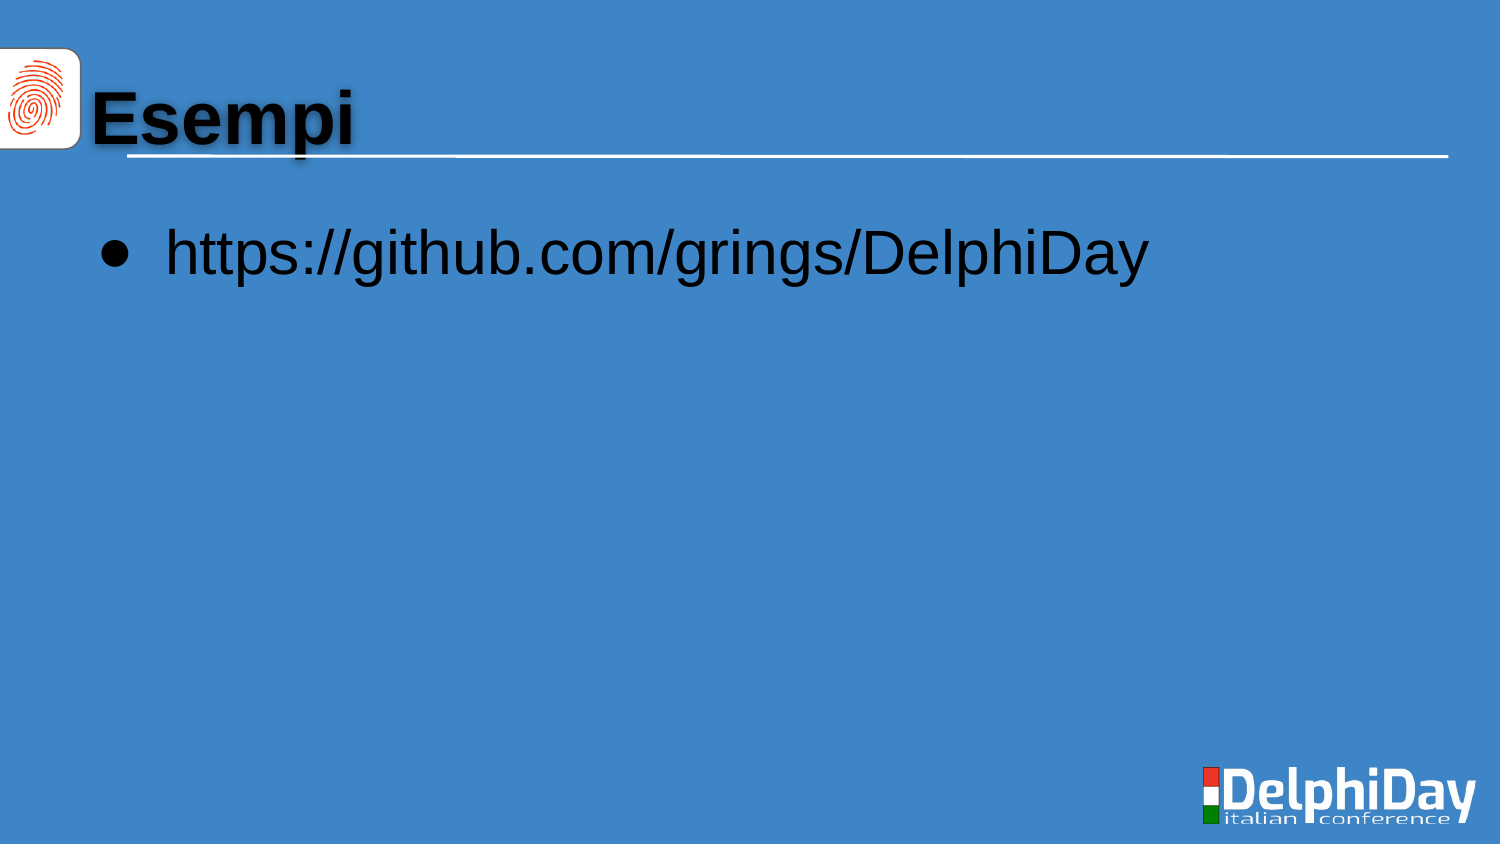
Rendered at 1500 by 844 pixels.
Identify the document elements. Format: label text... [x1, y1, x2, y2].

picture [1203, 767, 1476, 824]
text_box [0, 47, 81, 150]
list https://github.com/grings/DelphiDay [75, 196, 1425, 808]
title Esempi [75, 33, 1425, 175]
